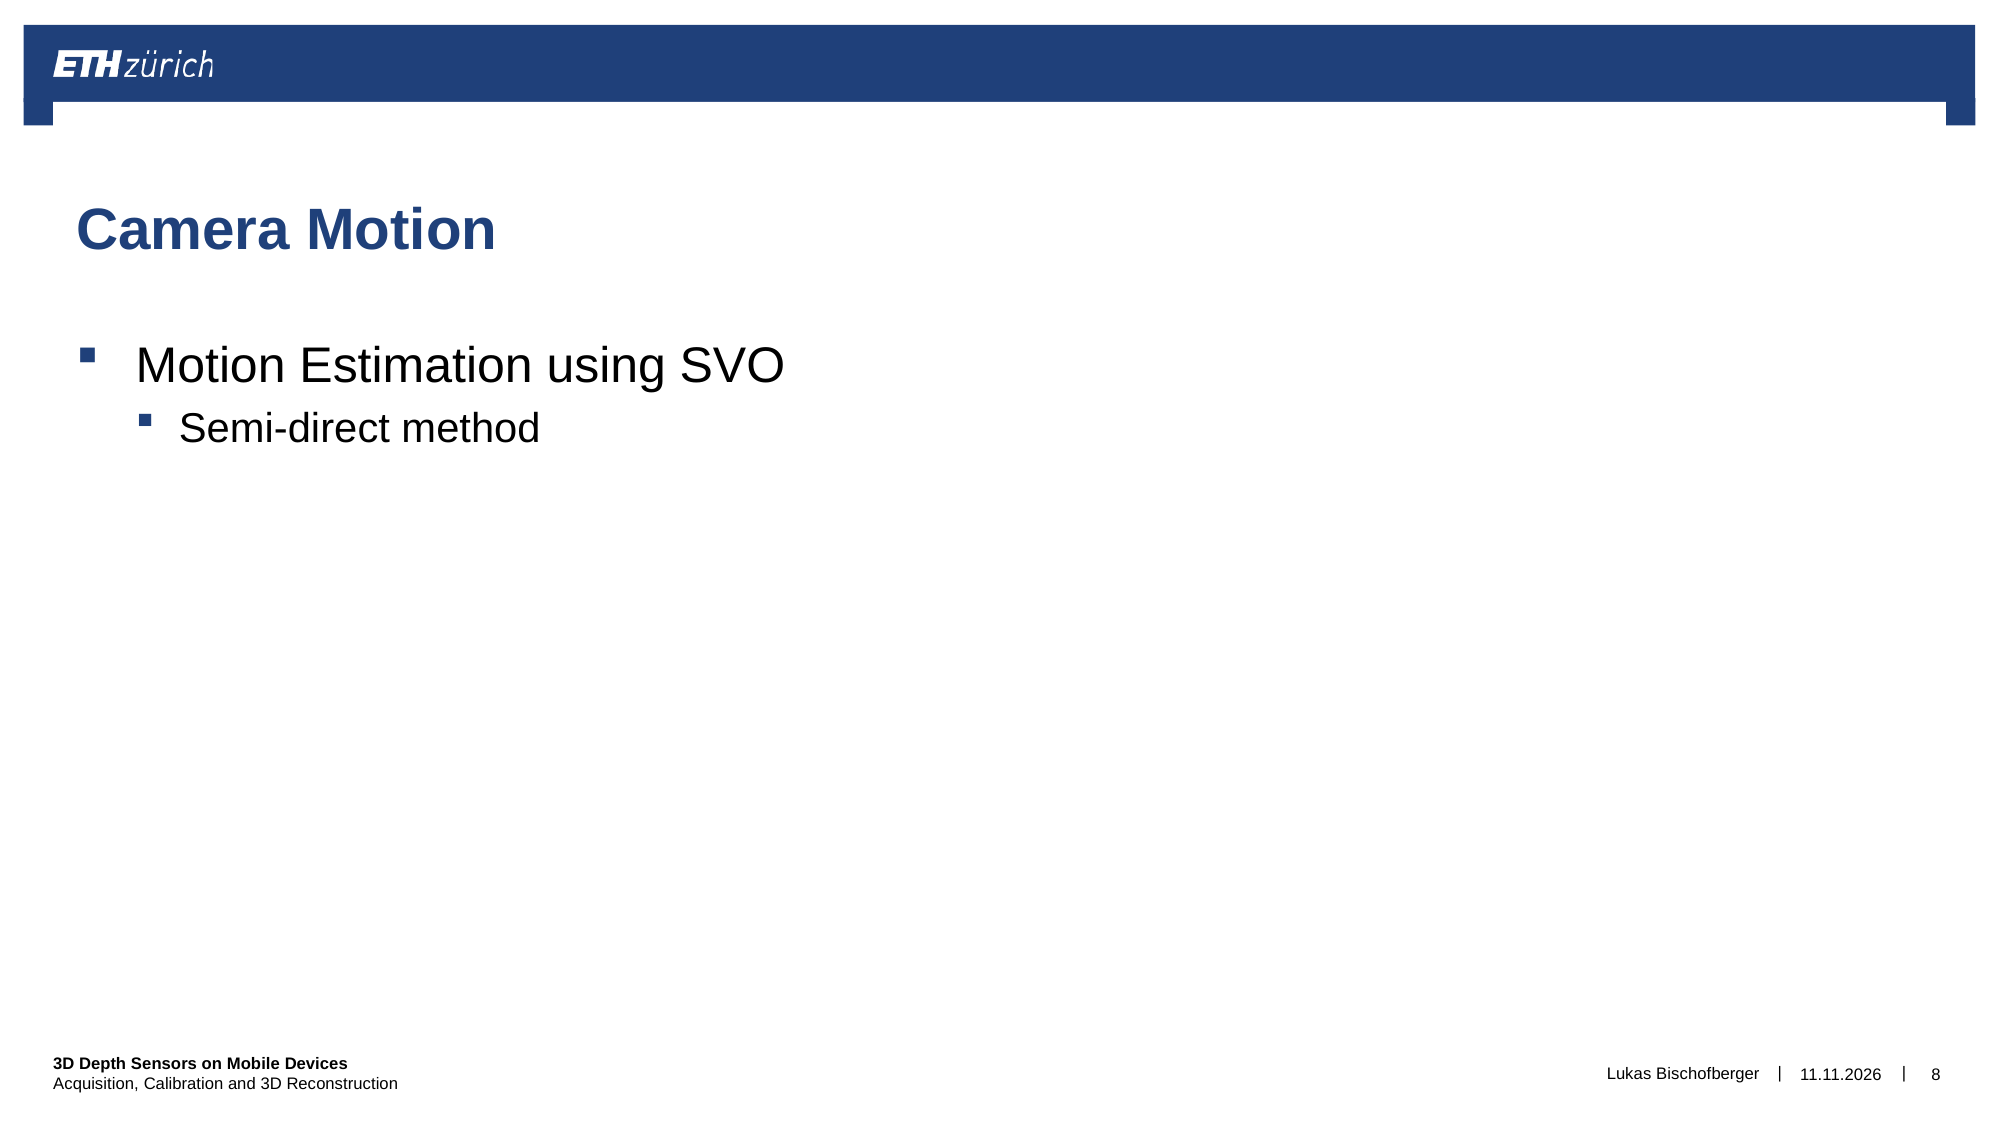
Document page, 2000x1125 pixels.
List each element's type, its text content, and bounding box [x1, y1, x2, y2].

title Camera Motion [53, 101, 1946, 262]
footer Lukas Bischofberger [999, 1034, 1760, 1111]
list Motion Estimation using SVO Semi-direct method [53, 332, 1946, 1023]
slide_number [1790, 1034, 1892, 1112]
slide_number 8 [1906, 1034, 1966, 1112]
